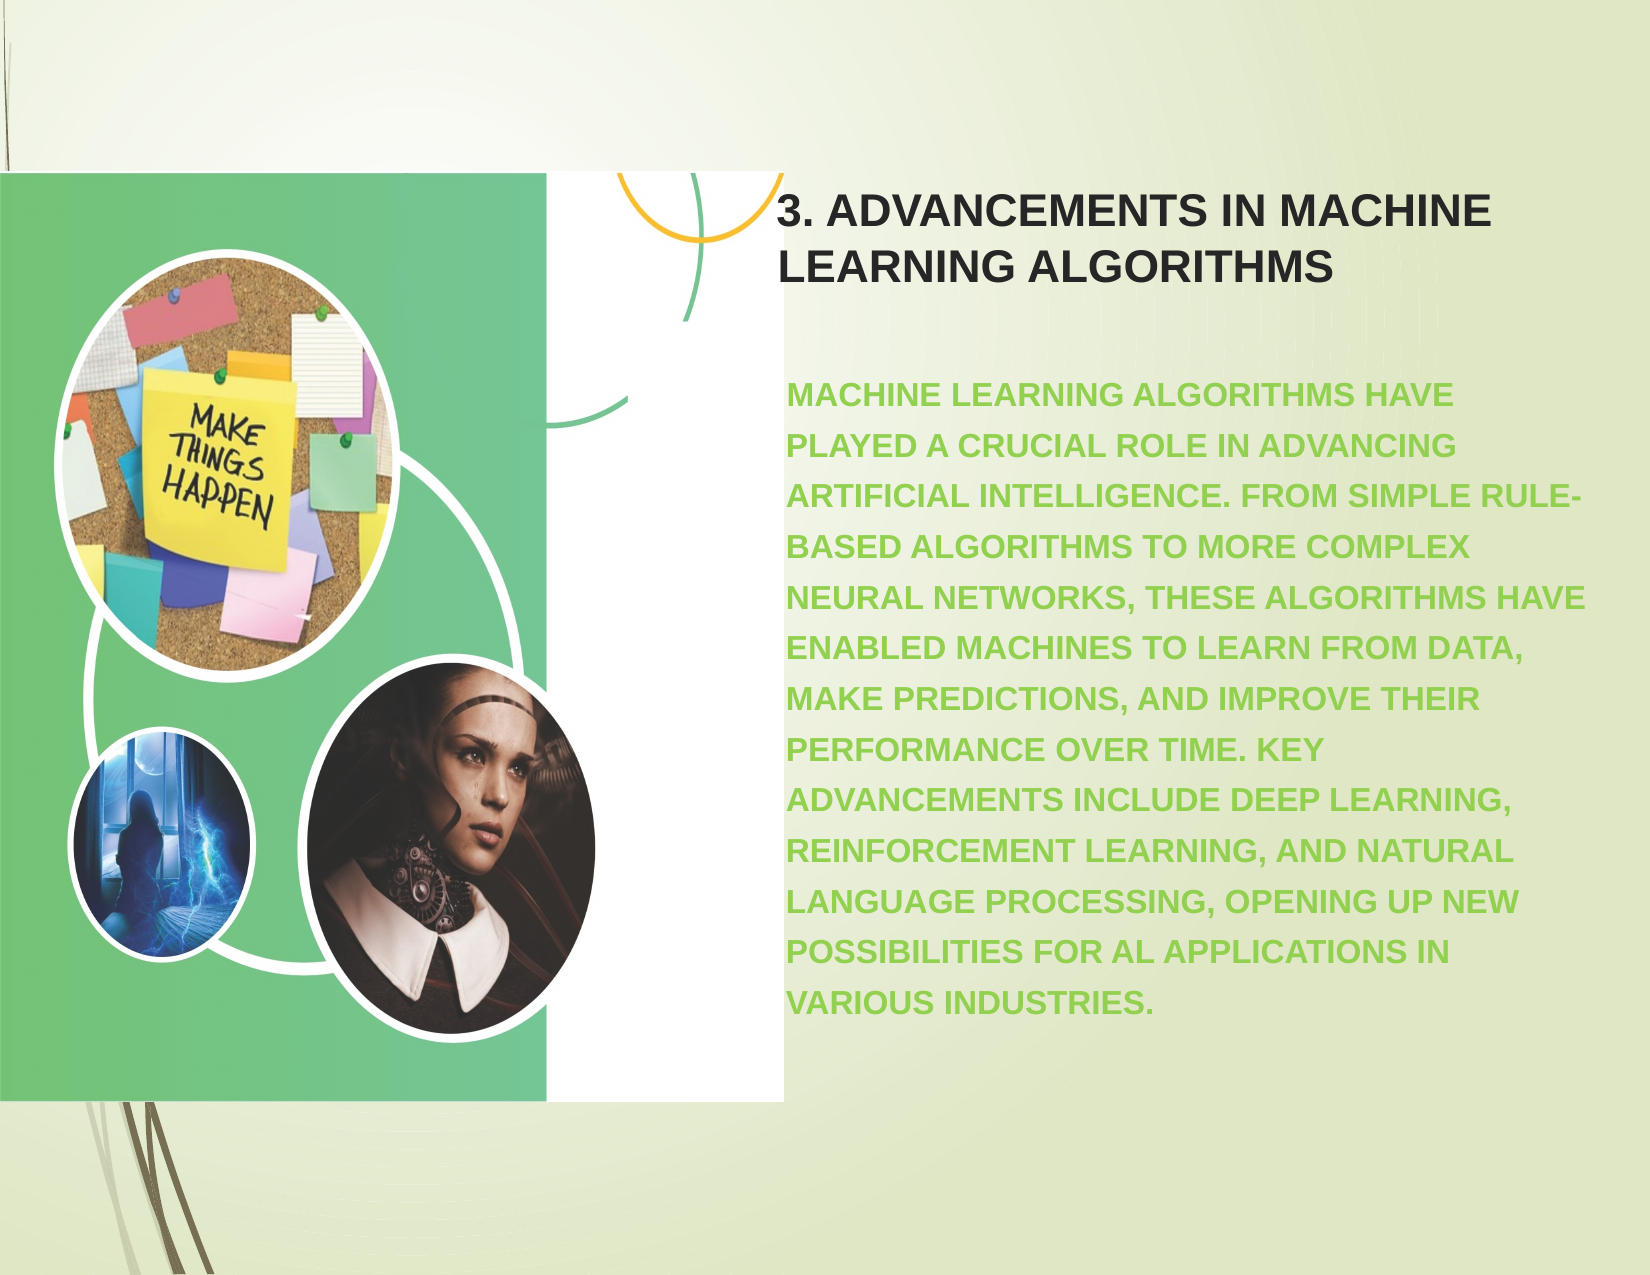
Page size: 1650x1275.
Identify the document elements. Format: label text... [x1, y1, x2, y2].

title 3. ADVANCEMENTS IN MACHINE LEARNING ALGORITHMS [150, 171, 1539, 406]
text_box MACHINE LEARNING ALGORITHMS HAVE PLAYED A CRUCIAL ROLE IN ADVANCING ARTIFICIAL INTELLIGENCE. FROM SIMPLE RULE-BASED ALGORITHMS TO MORE COMPLEX NEURAL NETWORKS, THESE ALGORITHMS HAVE ENABLED MACHINES TO LEARN FROM DATA, MAKE PREDICTIONS, AND IMPROVE THEIR PERFORMANCE OVER TIME. KEY ADVANCEMENTS INCLUDE DEEP LEARNING, REINFORCEMENT LEARNING, AND NATURAL LANGUAGE PROCESSING, OPENING UP NEW POSSIBILITIES FOR AL APPLICATIONS IN VARIOUS INDUSTRIES. [783, 362, 1594, 1022]
text_box [0, 171, 784, 1102]
